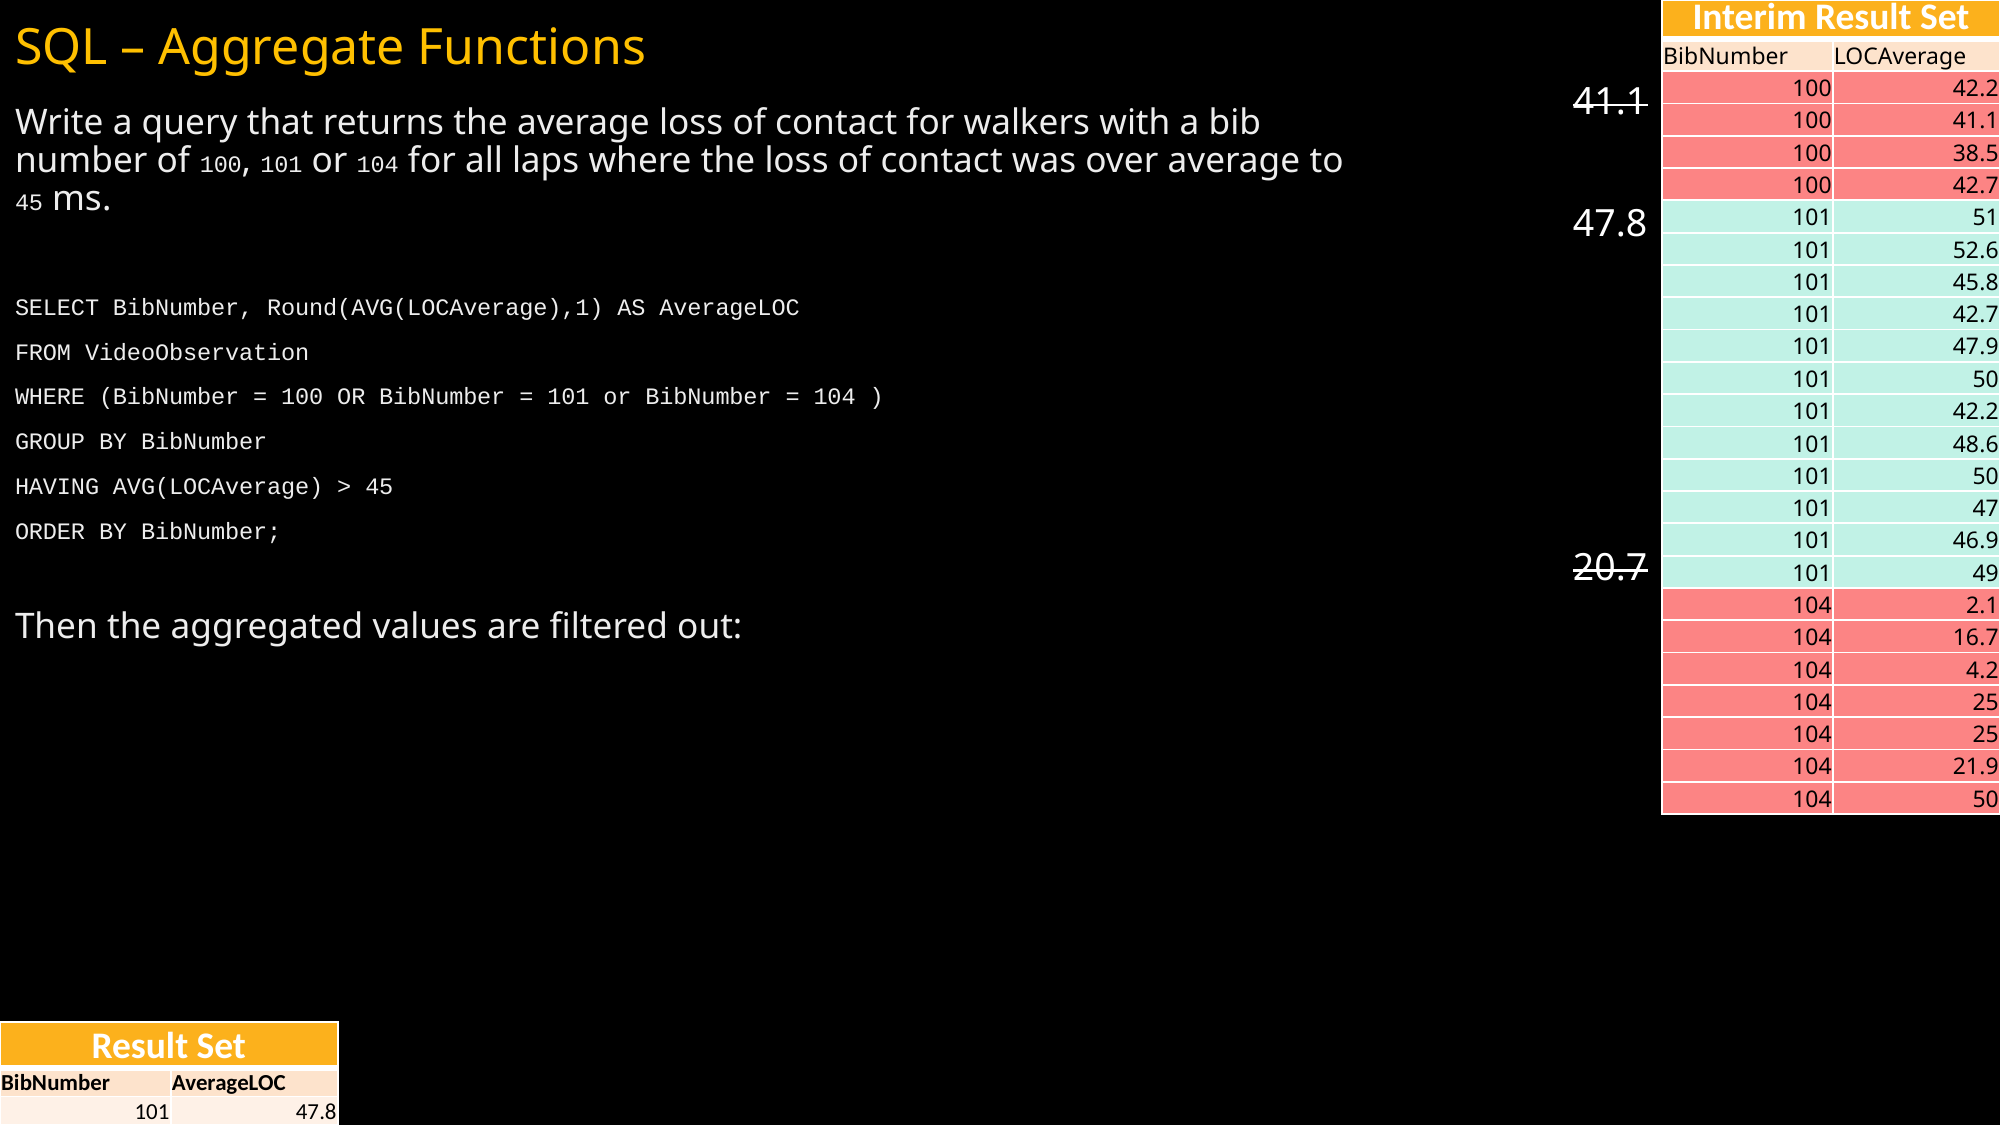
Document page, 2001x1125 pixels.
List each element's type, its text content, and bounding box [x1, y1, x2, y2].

table_cell 47.9 [1834, 330, 1999, 361]
table_cell 21.9 [1834, 750, 1999, 781]
table_cell 101 [1663, 201, 1832, 232]
table_cell 101 [1663, 492, 1832, 522]
table_cell 42.7 [1834, 169, 1999, 199]
table_cell 100 [1663, 72, 1832, 103]
table_cell 2.1 [1834, 589, 1999, 619]
table_cell 101 [1663, 524, 1832, 555]
table_header Interim Result Set [1663, 1, 1999, 36]
table_cell 50 [1834, 460, 1999, 490]
text_box 41.1 [1499, 70, 1663, 130]
table_cell 104 [1663, 653, 1832, 684]
table_cell 38.5 [1834, 137, 1999, 167]
table_cell 42.7 [1834, 298, 1999, 329]
table_cell 104 [1663, 750, 1832, 781]
table_cell 42.2 [1834, 395, 1999, 426]
table_cell 101 [1663, 460, 1832, 490]
table_cell 4.2 [1834, 653, 1999, 684]
table_cell LOCAverage [1834, 42, 1999, 70]
table_cell 45.8 [1834, 266, 1999, 296]
table_cell 101 [1663, 363, 1832, 393]
table_cell 104 [1663, 686, 1832, 716]
table_cell 104 [1663, 783, 1832, 813]
table_header Result Set [1, 1023, 337, 1065]
table_cell 101 [1663, 395, 1832, 426]
table_cell 50 [1834, 783, 1999, 813]
table_cell 101 [1663, 427, 1832, 458]
table_cell 104 [1663, 718, 1832, 749]
table_cell 47.8 [172, 1097, 337, 1124]
table_cell 101 [1, 1097, 170, 1124]
table_cell 41.1 [1834, 104, 1999, 135]
table_cell 100 [1663, 137, 1832, 167]
text_box 47.8 [1499, 192, 1663, 252]
table_cell 52.6 [1834, 234, 1999, 264]
table_cell 25 [1834, 686, 1999, 716]
table_cell 101 [1663, 234, 1832, 264]
table_cell BibNumber [1, 1071, 170, 1096]
table_cell 51 [1834, 201, 1999, 232]
table_cell 100 [1663, 104, 1832, 135]
table_cell 101 [1663, 330, 1832, 361]
table_cell 104 [1663, 589, 1832, 619]
text_box 20.7 [1499, 535, 1663, 596]
table_cell 50 [1834, 363, 1999, 393]
table_cell 101 [1663, 266, 1832, 296]
text_box Write a query that returns the average loss of contact for walkers with a bib number of 100, 101 or 104 for all laps where the loss of contact was over average to 45 ms. SELECT BibNumber, Round(AVG(LOCAverage),1) AS AverageLOC FROM VideoObservation WHERE (BibNumber = 100 OR BibNumber = 101 or BibNumber = 104 ) GROUP BY BibNumber HAVING AVG(LOCAverage) > 45 ORDER BY BibNumber; Then the aggregated values are filtered out: [0, 96, 1361, 660]
table_cell AverageLOC [172, 1071, 337, 1096]
table_cell 16.7 [1834, 621, 1999, 652]
title SQL – Aggregate Functions [0, 0, 1661, 97]
table_cell BibNumber [1663, 42, 1832, 70]
table_cell 48.6 [1834, 427, 1999, 458]
table_cell 101 [1663, 298, 1832, 329]
table_cell 100 [1663, 169, 1832, 199]
table_cell 25 [1834, 718, 1999, 749]
table_cell 49 [1834, 557, 1999, 587]
table_cell 47 [1834, 492, 1999, 522]
table_cell 104 [1663, 621, 1832, 652]
table_cell 101 [1663, 557, 1832, 587]
table_cell 46.9 [1834, 524, 1999, 555]
table_cell 42.2 [1834, 72, 1999, 103]
